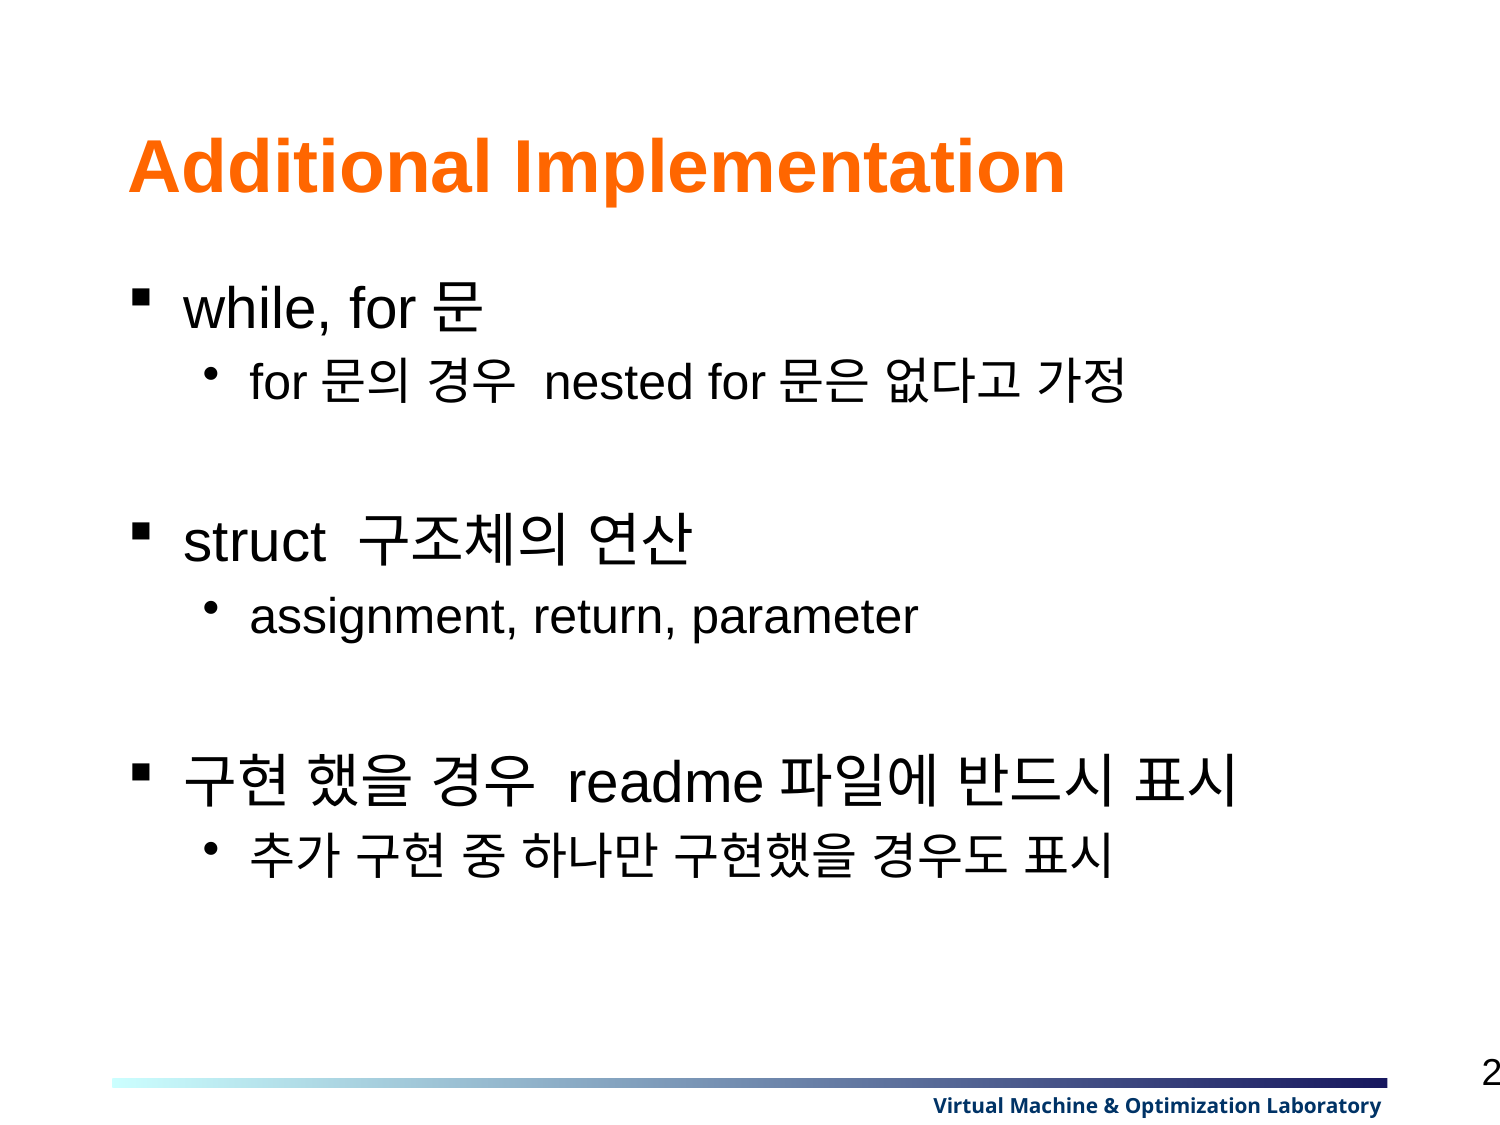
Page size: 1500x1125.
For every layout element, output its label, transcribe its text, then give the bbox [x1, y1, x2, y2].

title Additional Implementation [112, 99, 1388, 225]
list while, for문 for문의 경우 nested for문은 없다고 가정 struct 구조체의 연산 assignment, return, parameter 구현 했을 경우 readme파일에 반드시 표시 추가 구현 중 하나만 구현했을 경우도 표시 [112, 262, 1388, 1063]
